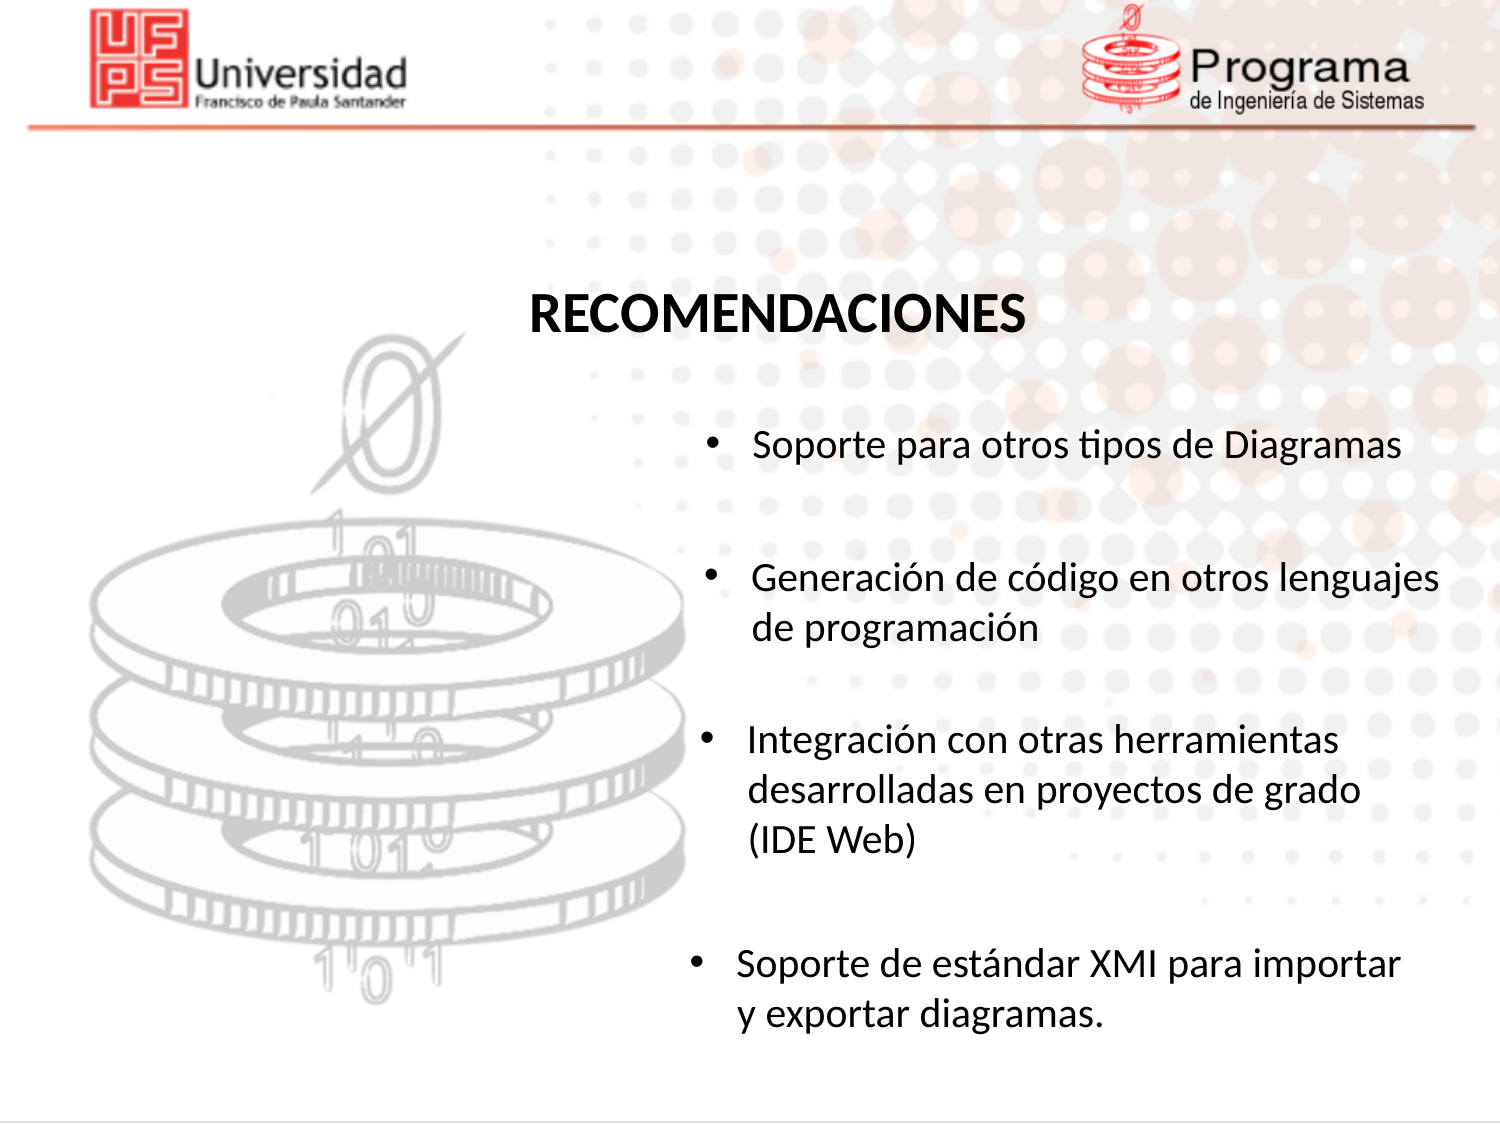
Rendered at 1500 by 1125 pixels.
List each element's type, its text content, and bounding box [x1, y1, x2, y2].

text_box Integración con otras herramientas desarrolladas en proyectos de grado (IDE Web) [685, 704, 1377, 869]
picture [0, 0, 1500, 1125]
text_box Generación de código en otros lenguajes de programación [689, 541, 1465, 657]
text_box Soporte de estándar XMI para importar y exportar diagramas. [674, 928, 1427, 1044]
text_box Soporte para otros tipos de Diagramas [690, 409, 1418, 475]
text_box RECOMENDACIONES [514, 267, 1042, 352]
text_box [419, 30, 1459, 114]
